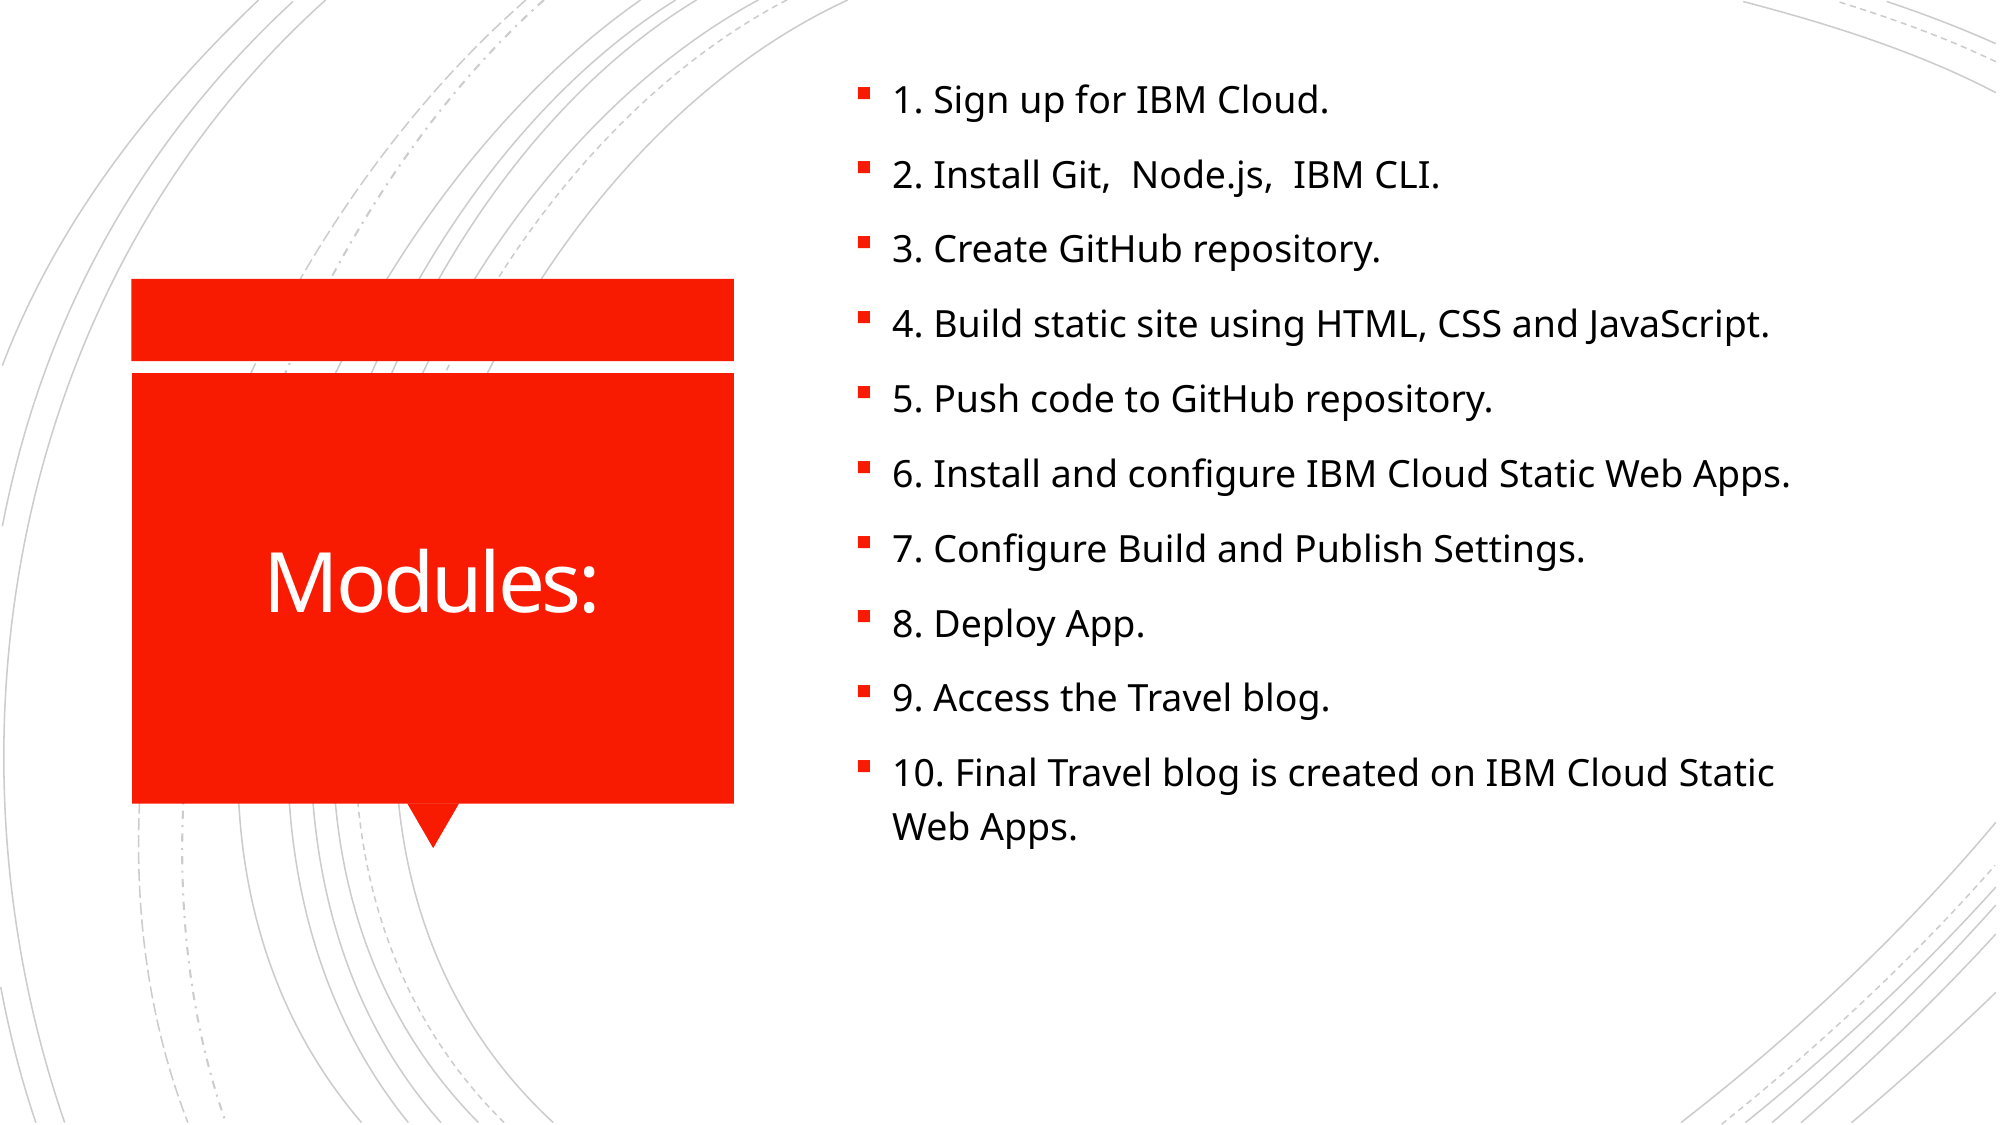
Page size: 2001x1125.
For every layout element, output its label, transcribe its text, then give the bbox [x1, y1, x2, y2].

list 1. Sign up for IBM Cloud. 2. Install Git, Node.js, IBM CLI. 3. Create GitHub repository. 4. Build static site using HTML, CSS and JavaScript. 5. Push code to GitHub repository. 6. Install and configure IBM Cloud Static Web Apps. 7. Configure Build and Publish Settings. 8. Deploy App. 9. Access the Travel blog. 10. Final Travel blog is created on IBM Cloud Static Web Apps. [839, 71, 1871, 993]
title Modules: [145, 385, 720, 789]
